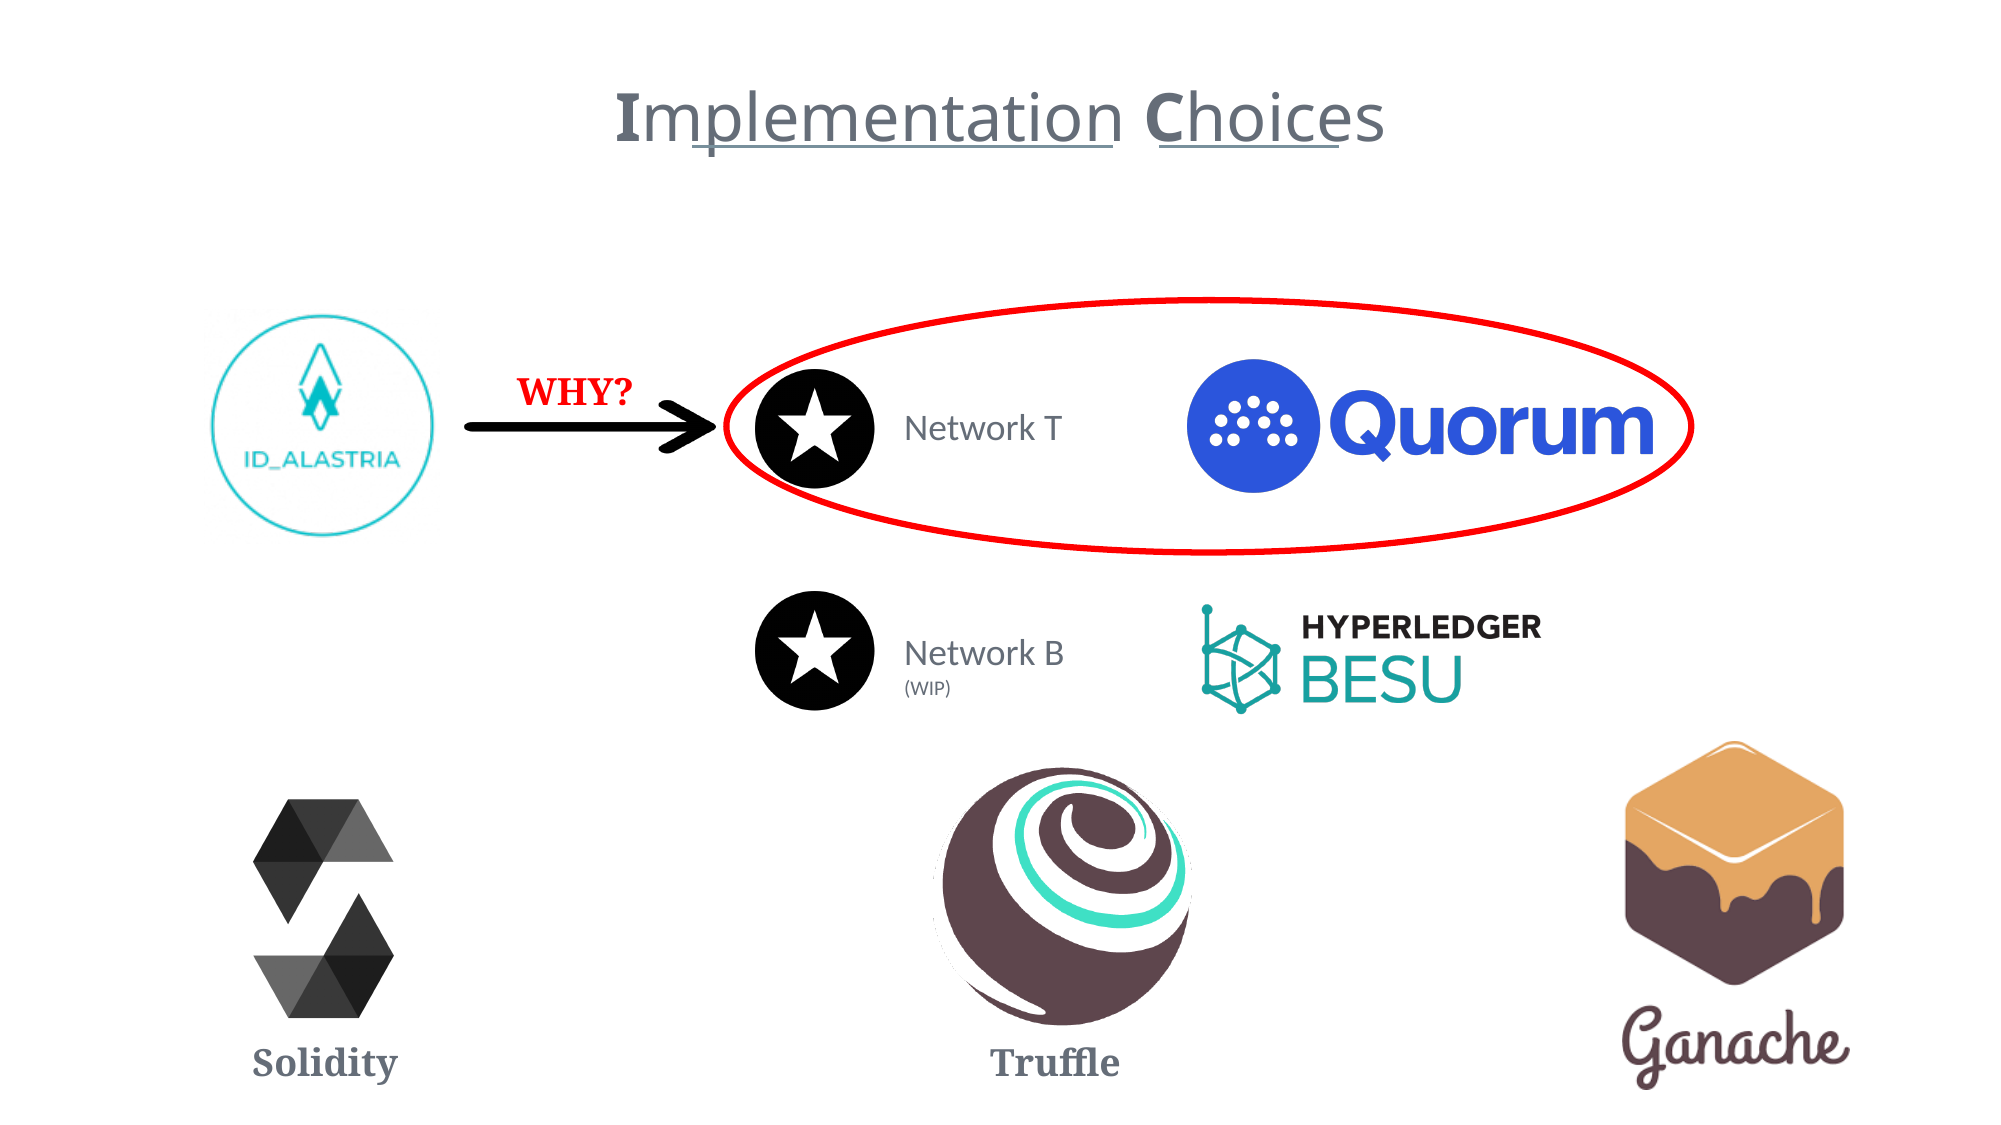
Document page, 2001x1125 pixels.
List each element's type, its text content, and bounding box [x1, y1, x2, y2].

picture [451, 350, 727, 502]
text_box Truffle [972, 1034, 1139, 1091]
picture [738, 575, 890, 726]
picture [150, 731, 500, 1081]
picture [204, 308, 440, 544]
text_box [818, 300, 1613, 553]
picture [1186, 359, 1654, 494]
text_box Implementation Choices [381, 66, 1621, 162]
text_box Network B [893, 620, 1163, 681]
picture [932, 566, 1572, 1026]
picture [738, 353, 890, 504]
text_box (WIP) [893, 667, 1071, 708]
picture [1622, 740, 1850, 1091]
text_box [1659, 380, 1692, 472]
